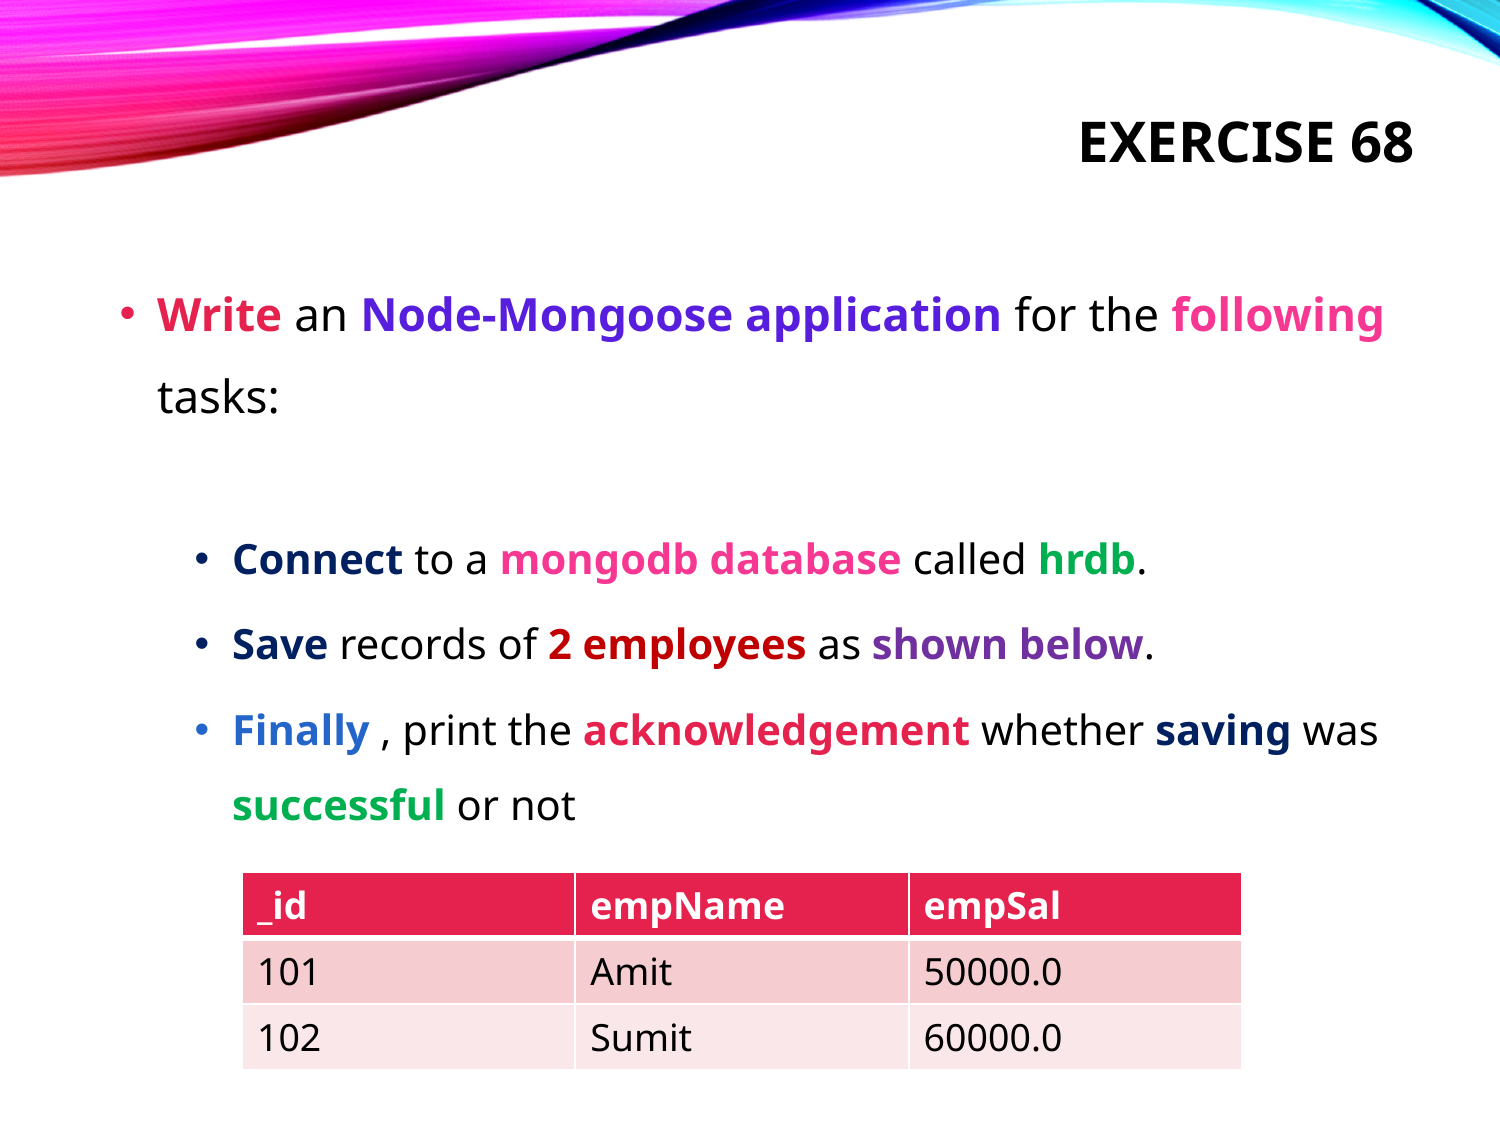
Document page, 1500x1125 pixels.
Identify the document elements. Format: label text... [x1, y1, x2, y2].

table_cell 60000.0 [910, 1005, 1241, 1069]
table_cell 102 [243, 1005, 574, 1069]
picture [0, 0, 1500, 178]
title Exercise 68 [383, 38, 1431, 250]
table_cell Sumit [576, 1005, 908, 1069]
table_cell Amit [576, 941, 908, 1003]
table_cell 101 [243, 941, 574, 1003]
list Write an Node-Mongoose application for the following tasks: Connect to a mongodb database called hrdb. Save records of 2 employees as shown below. Finally , print the acknowledgement whether saving was successful or not [29, 250, 1475, 1111]
table_cell 50000.0 [910, 941, 1241, 1003]
table_header _id [243, 873, 574, 935]
table_header empSal [910, 873, 1241, 935]
table_header empName [576, 873, 908, 935]
